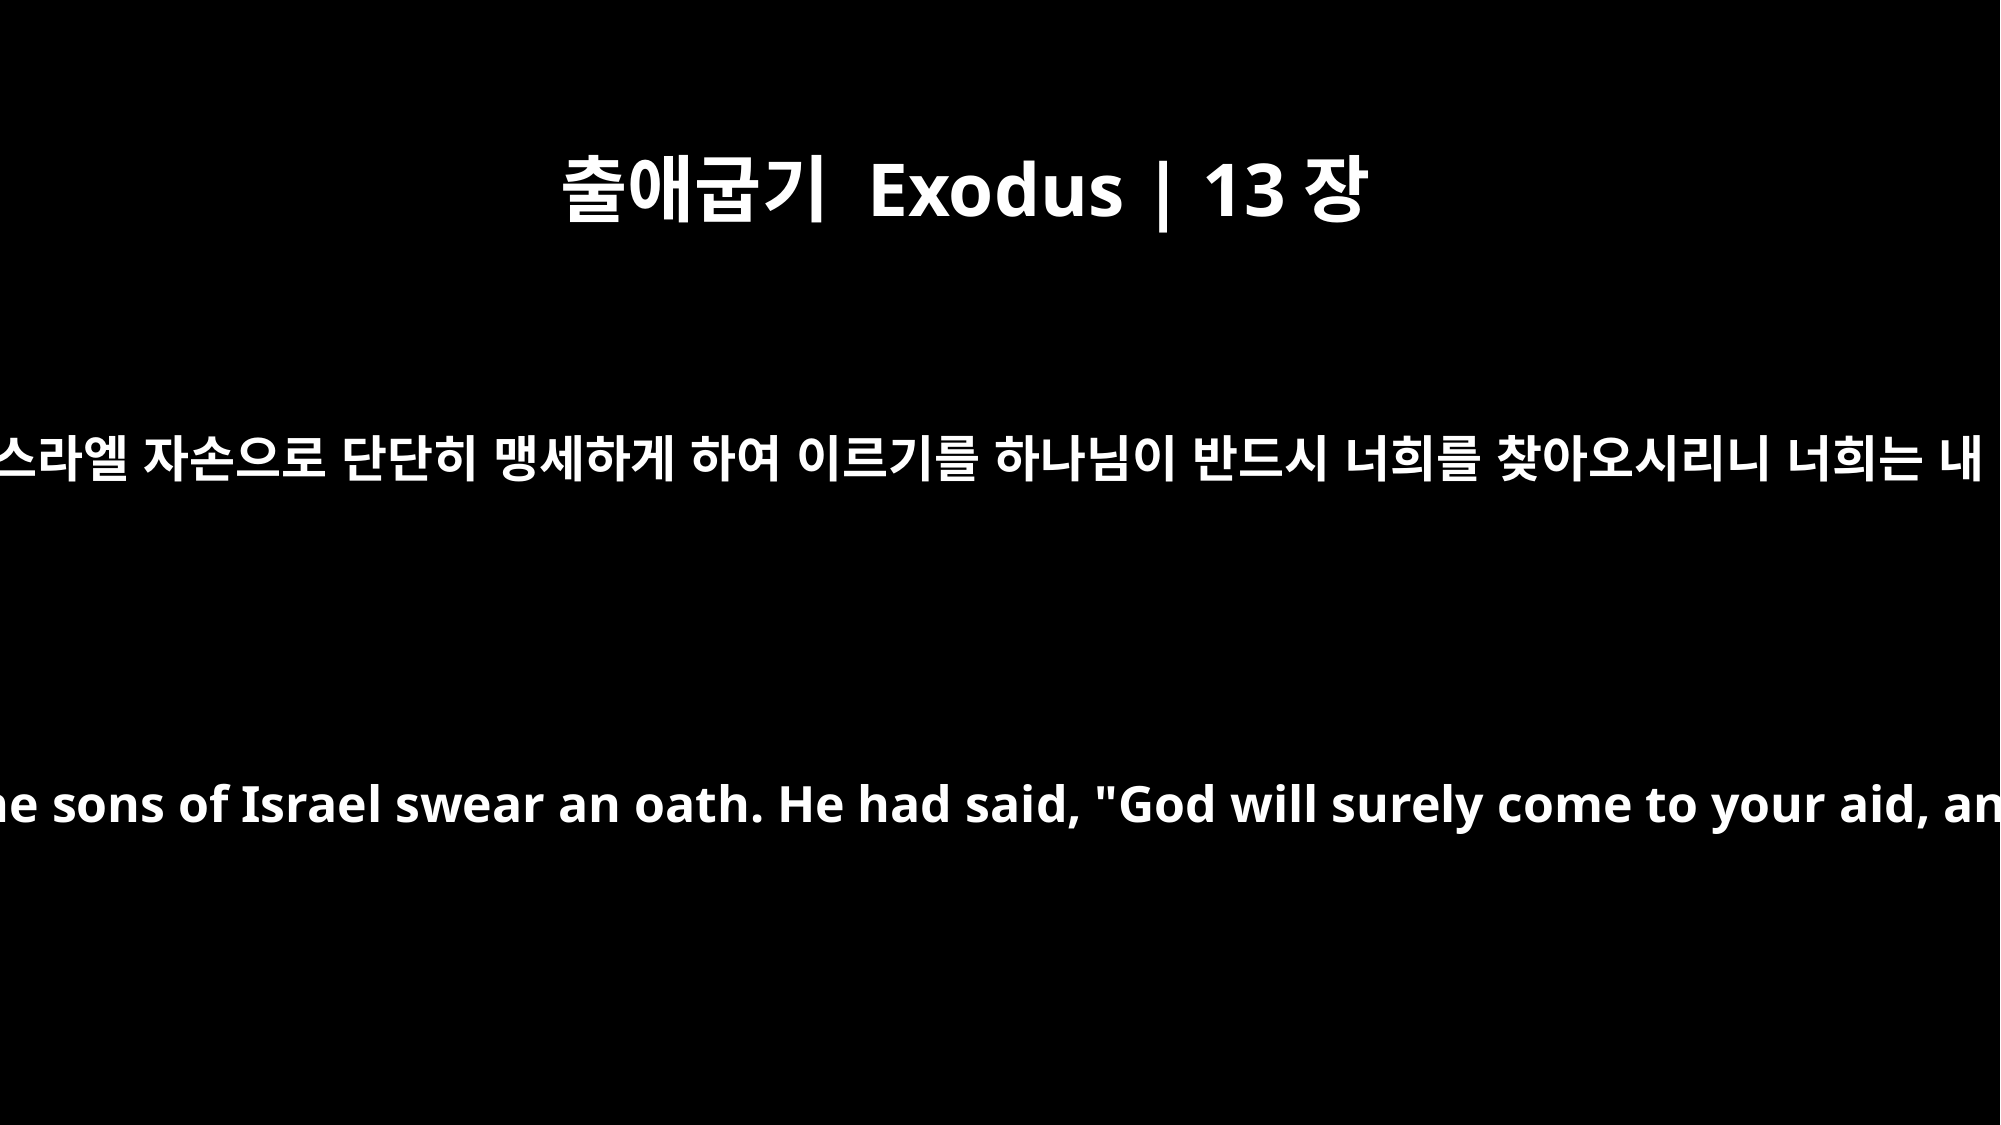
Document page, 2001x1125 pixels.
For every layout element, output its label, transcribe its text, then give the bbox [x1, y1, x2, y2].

text_box 19 모세가 요셉의 유골을 가졌으니 이는 요셉이 이스라엘 자손으로 단단히 맹세하게 하여 이르기를 하나님이 반드시 너희를 찾아오시리니 너희는 내 유골을 여기서 가지고 나가라 하였음이더라 [0, 359, 2000, 495]
text_box 출애굽기 Exodus | 13장 [545, 136, 1387, 239]
text_box Moses took the bones of Joseph with him because Joseph had made the sons of Israel swear an oath. He had said, "God will surely come to your aid, and then you must carry my bones up with you from this place." [0, 764, 2000, 840]
